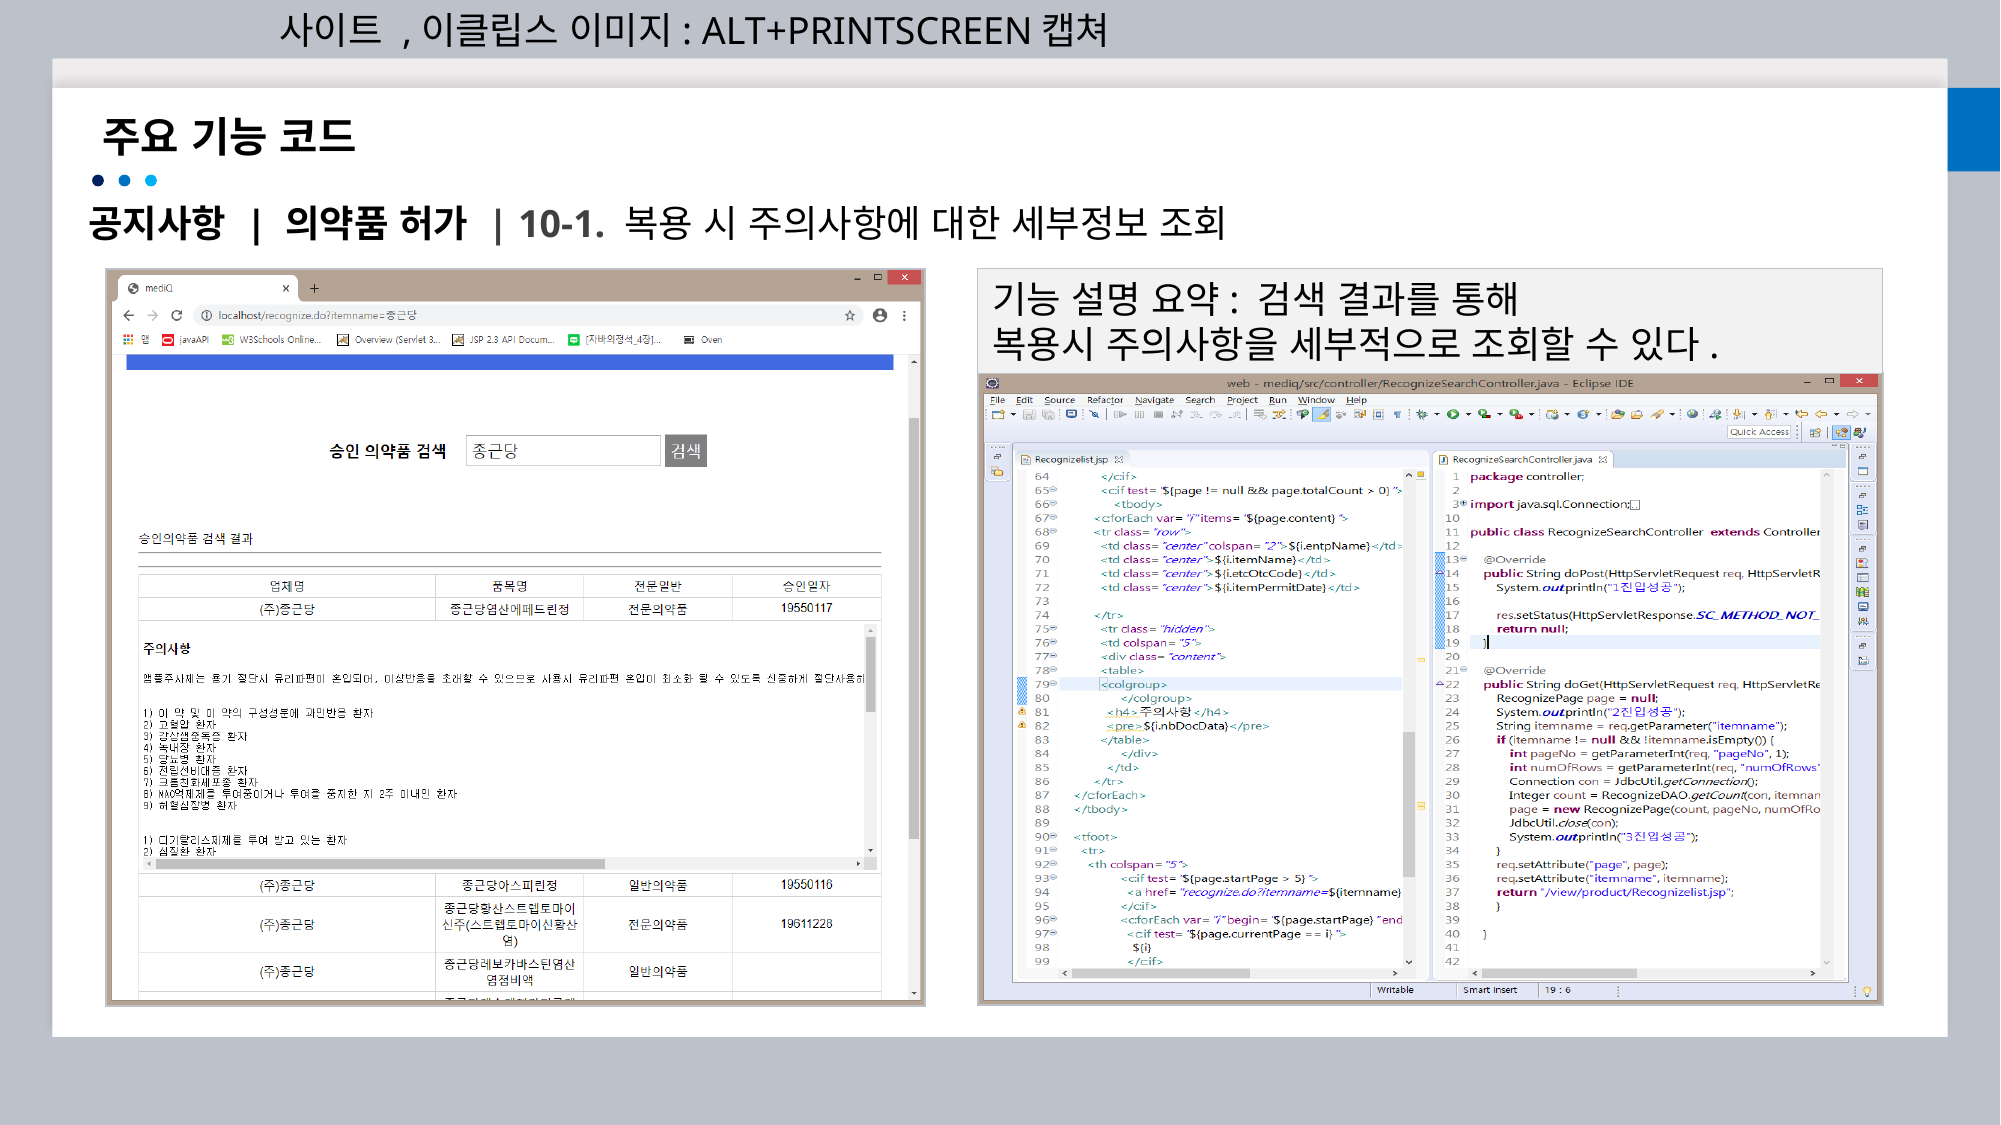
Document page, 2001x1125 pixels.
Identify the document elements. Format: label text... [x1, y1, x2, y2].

text_box 기능 설명 요약: 검색 결과를 통해 복용시 주의사항을 세부적으로 조회할 수 있다. [977, 268, 1883, 374]
text_box [105, 268, 926, 1007]
text_box [90, 173, 105, 188]
text_box [117, 173, 132, 188]
text_box 공지사항 | 의약품 허가 | 10-1. 복용 시 주의사항에 대한 세부정보 조회 [73, 193, 1282, 253]
text_box 주요 기능 코드 [87, 103, 372, 169]
text_box 사이트 ,이클립스 이미지: ALT+PRINTSCREEN캡쳐 [264, 0, 1126, 60]
text_box [1947, 87, 2000, 172]
text_box [143, 173, 158, 188]
text_box [977, 372, 1884, 1006]
